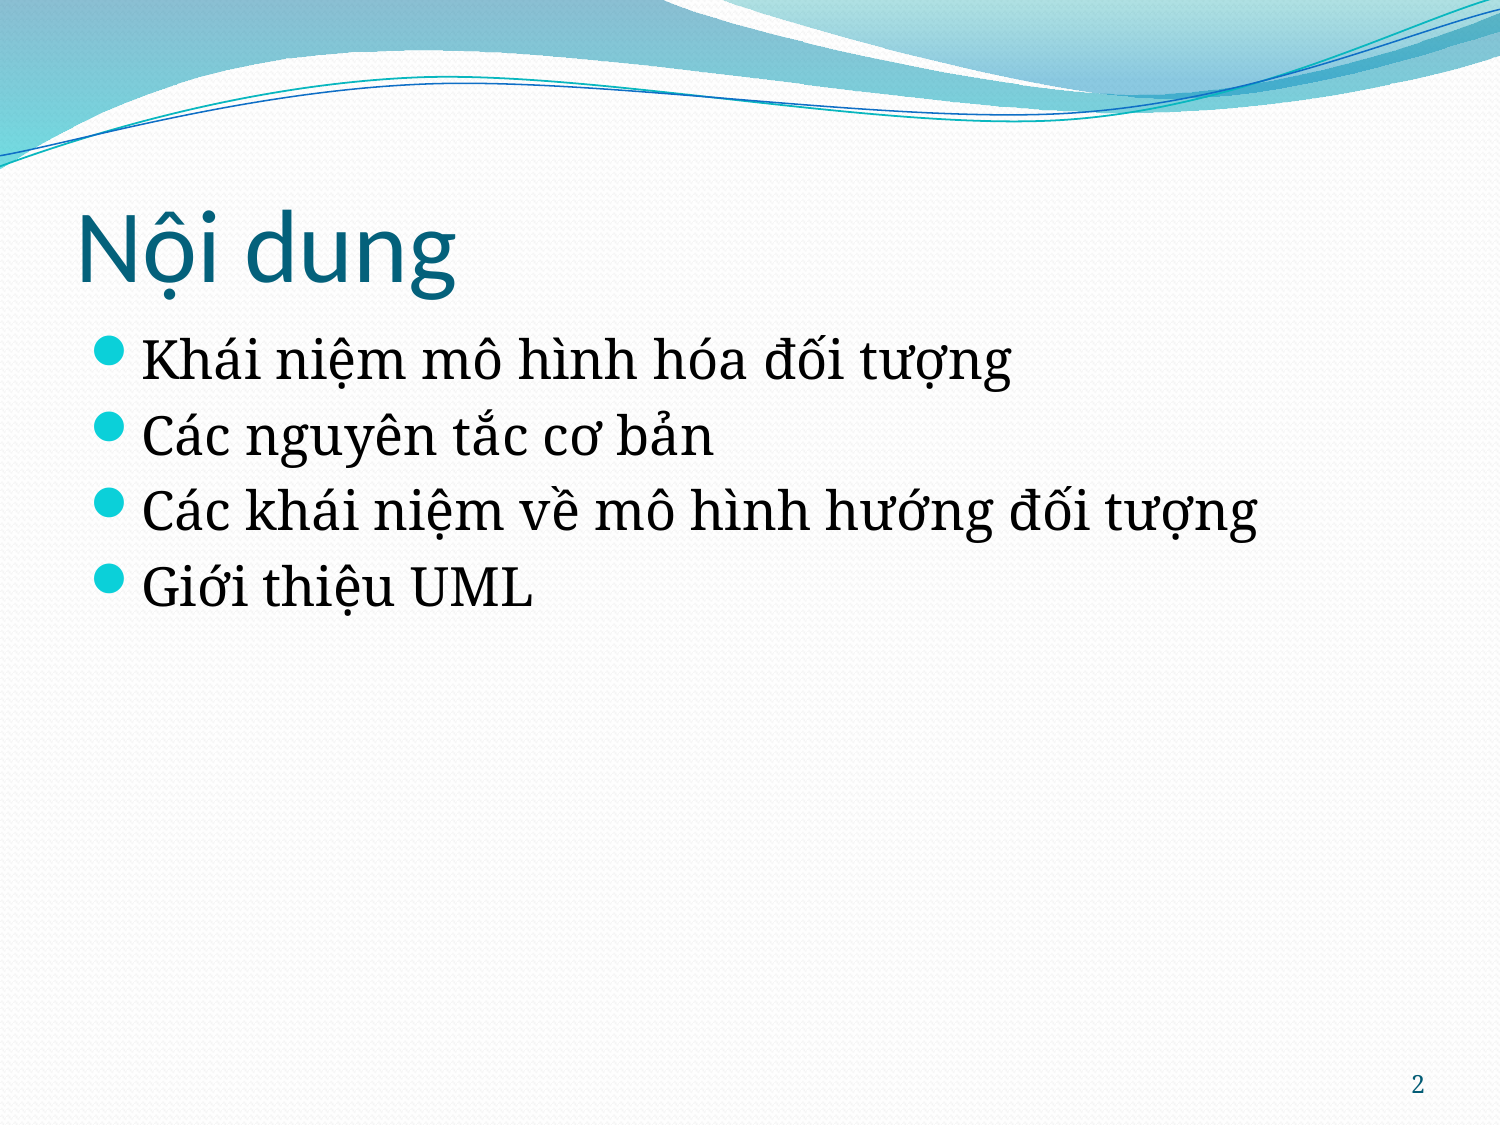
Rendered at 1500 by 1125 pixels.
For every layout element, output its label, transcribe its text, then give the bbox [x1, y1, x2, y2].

slide_number 2 [1299, 1042, 1425, 1103]
list Khái niệm mô hình hóa đối tượng Các nguyên tắc cơ bản Các khái niệm về mô hình hướng đối tượng Giới thiệu UML [75, 317, 1425, 1038]
title Nội dung [75, 115, 1425, 303]
